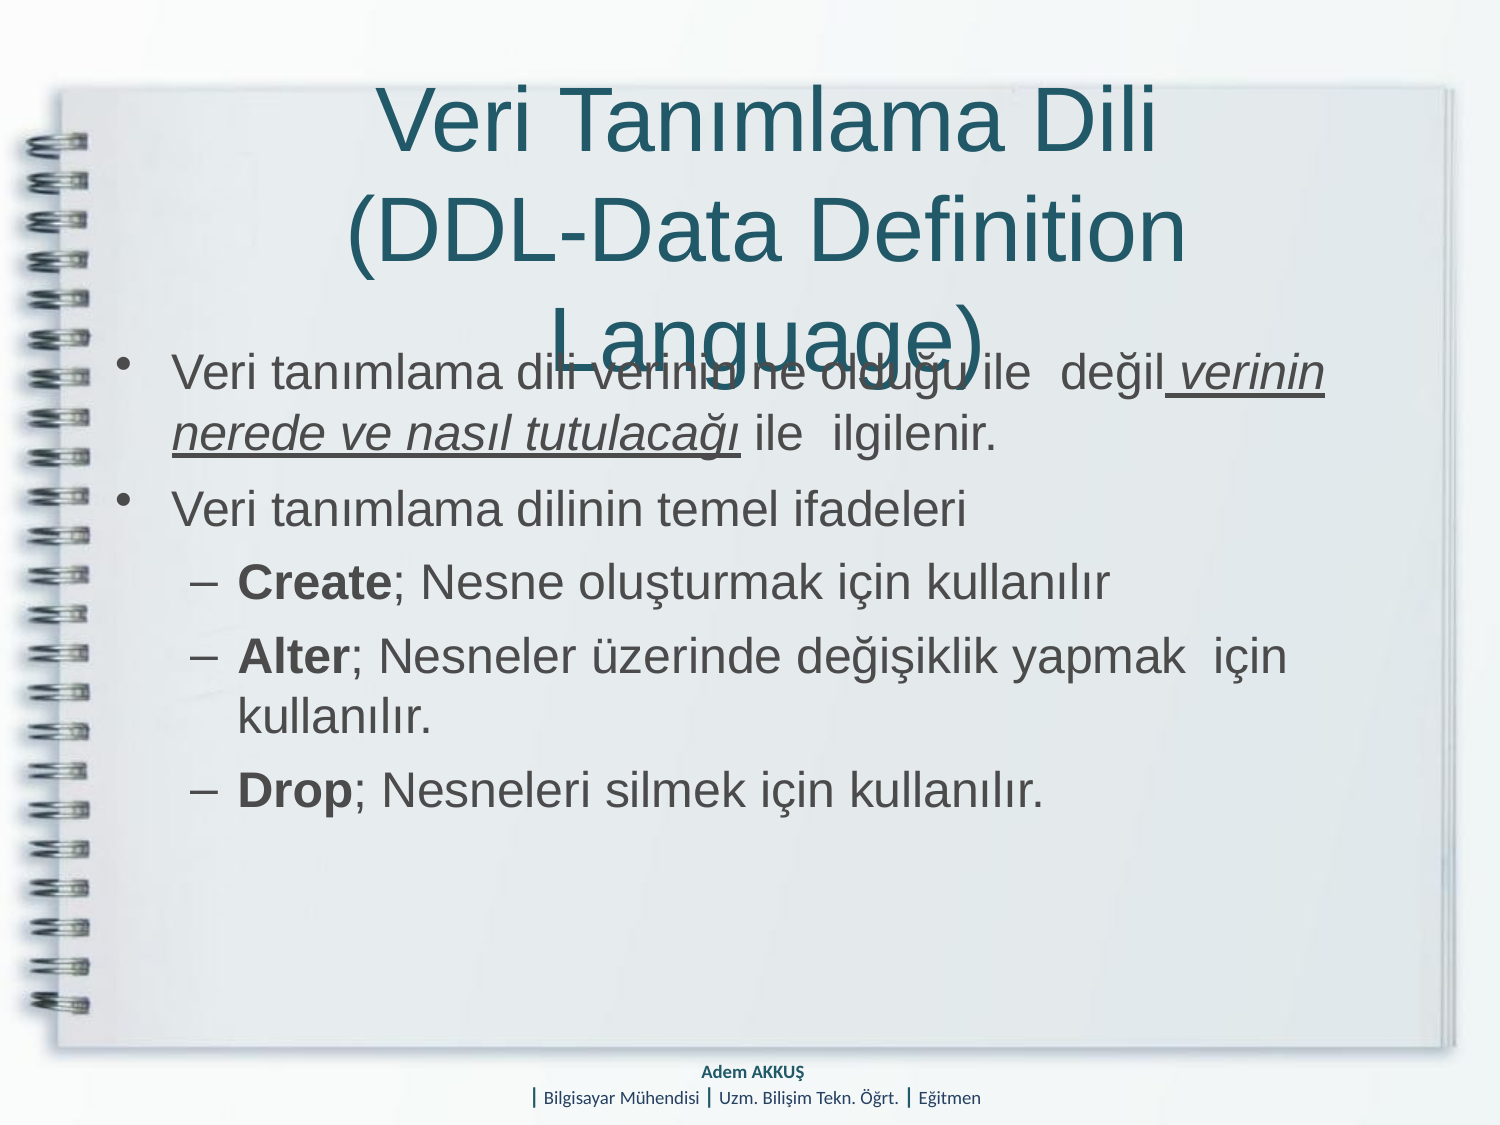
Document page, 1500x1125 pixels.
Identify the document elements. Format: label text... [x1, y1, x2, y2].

picture [0, 0, 1500, 1125]
footer Adem AKKUŞ | Bilgisayar Mühendisi | Uzm. Bilişim Tekn. Öğrt. | Eğitmen [440, 1052, 1070, 1125]
title Veri Tanımlama Dili (DDL-Data Definition Language) [122, 58, 1437, 391]
text_box Veri tanımlama dili verinin ne olduğu ile değil verinin nerede ve nasıl tutulacağı ile ilgilenir. Veri tanımlama dilinin temel ifadeleri Create; Nesne oluşturmak için kullanılır Alter; Nesneler üzerinde değişiklik yapmak için kullanılır. Drop; Nesneleri silmek için kullanılır. [113, 337, 1395, 818]
